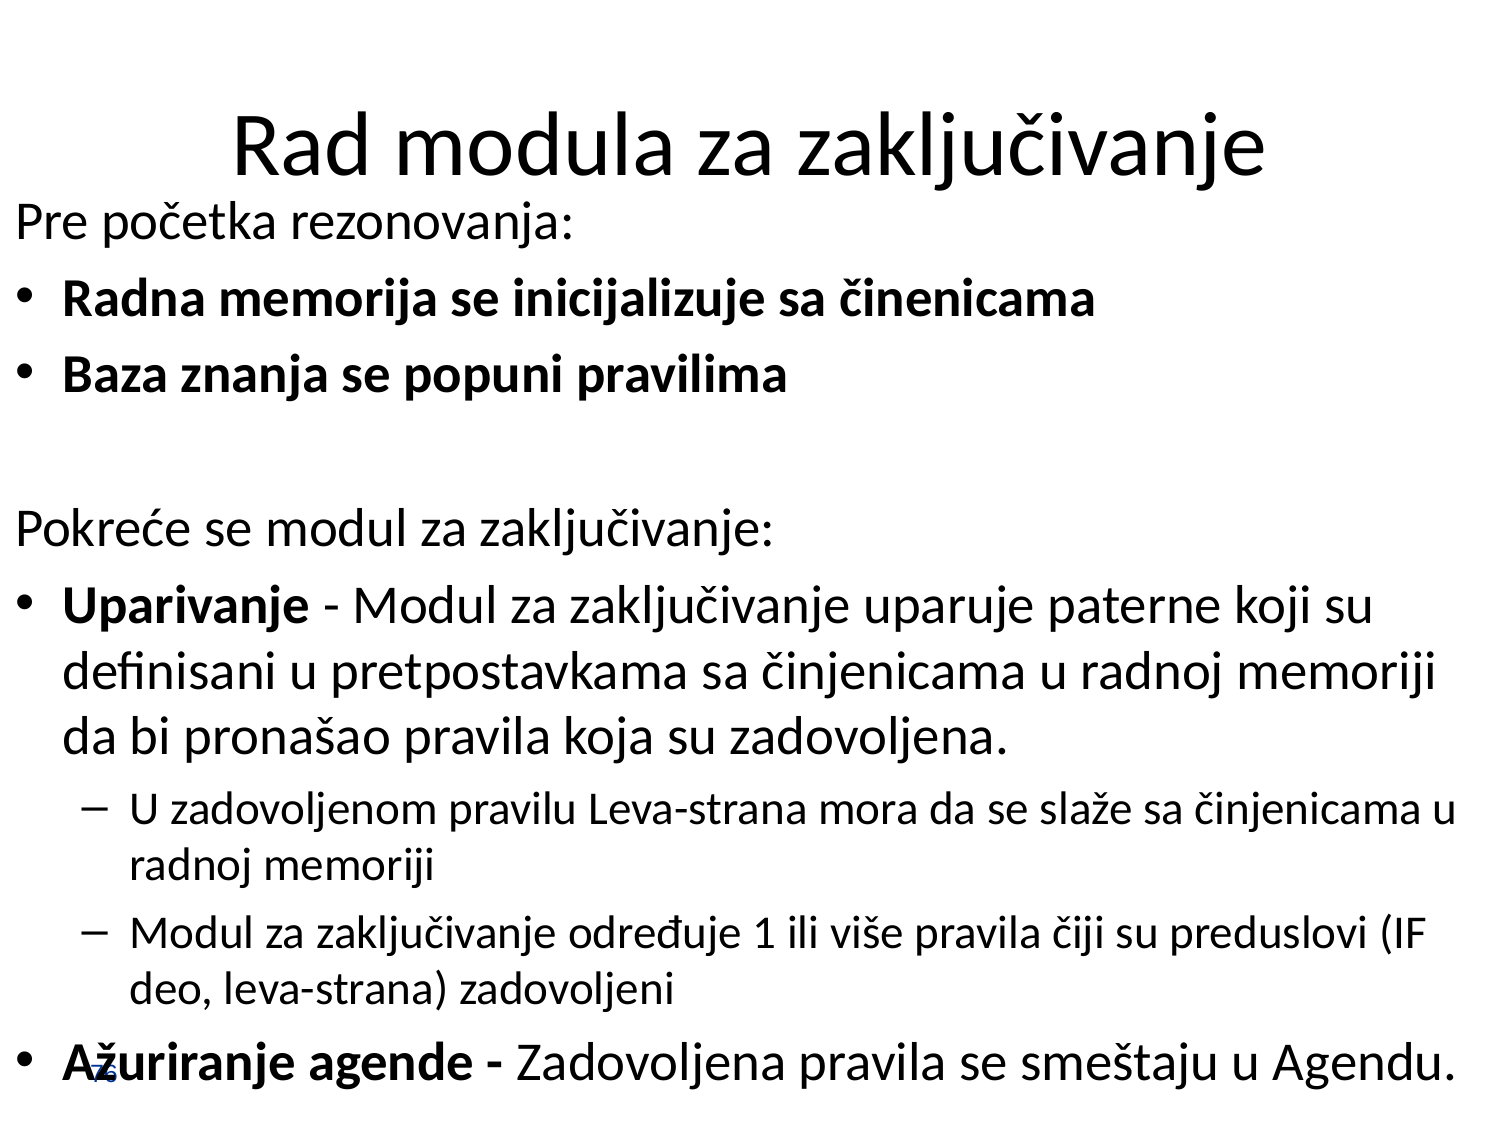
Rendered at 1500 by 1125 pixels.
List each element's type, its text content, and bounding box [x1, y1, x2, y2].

title Rad modula za zaključivanje [75, 45, 1425, 177]
list Pre početka rezonovanja: Radna memorija se inicijalizuje sa činenicama Baza znanja se popuni pravilima Pokreće se modul za zaključivanje: Uparivanje - Modul za zaključivanje uparuje paterne koji su definisani u pretpostavkama sa činjenicama u radnoj memoriji da bi pronašao pravila koja su zadovoljena. U zadovoljenom pravilu Leva-strana mora da se slaže sa činjenicama u radnoj memoriji Modul za zaključivanje određuje 1 ili više pravila čiji su preduslovi (IF deo, leva-strana) zadovoljeni Ažuriranje agende - Zadovoljena pravila se smeštaju u Agendu. [0, 177, 1477, 1122]
